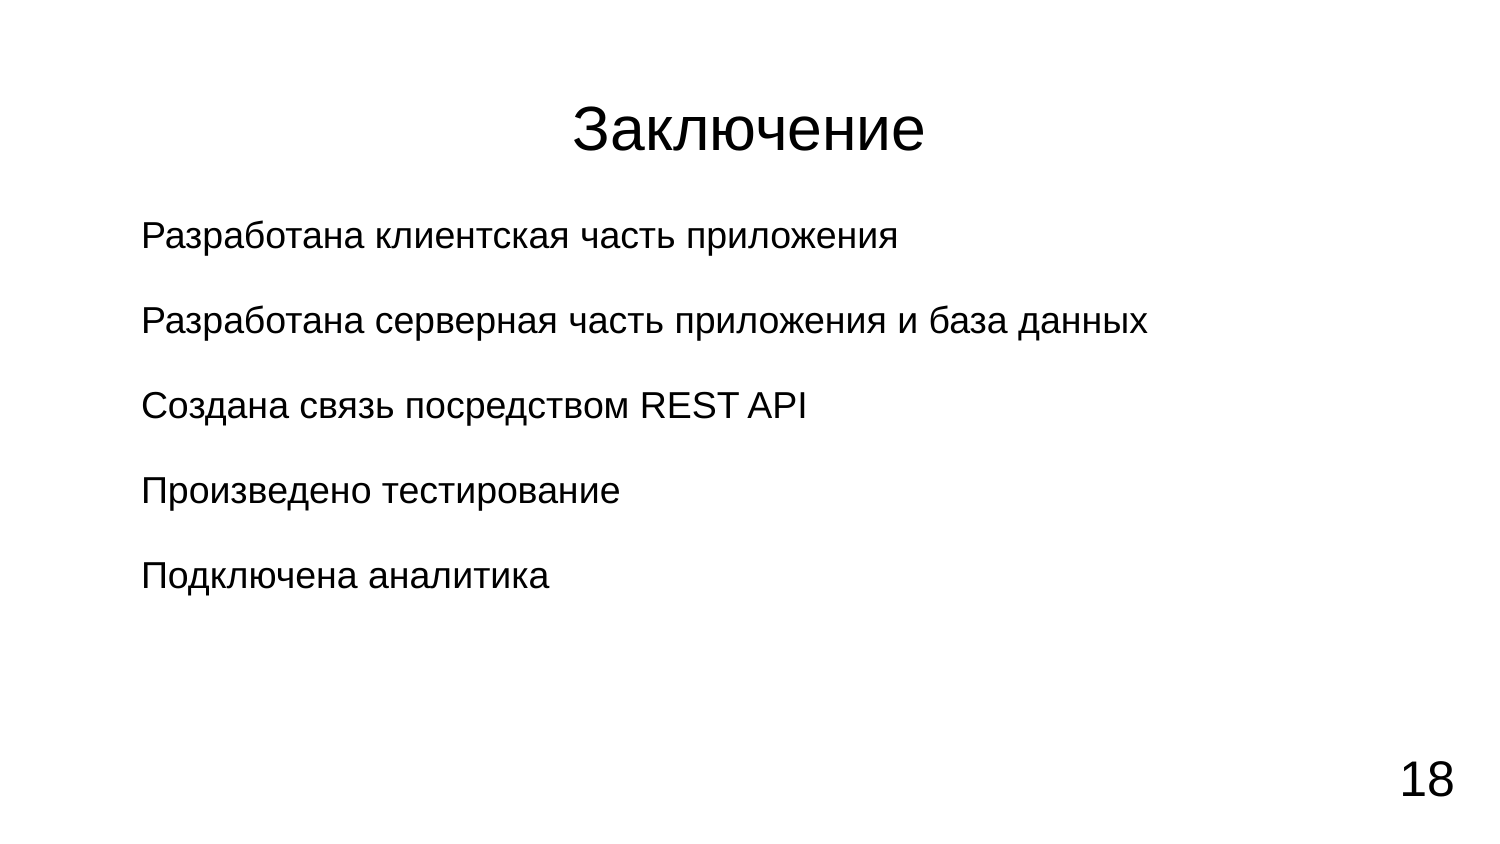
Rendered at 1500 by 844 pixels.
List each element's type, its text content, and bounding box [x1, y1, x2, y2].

text_box 18 [1354, 731, 1500, 844]
list Разработана клиентская часть приложения Разработана серверная часть приложения и база данных Создана связь посредством REST API Произведено тестирование Подключена аналитика [51, 189, 1449, 750]
title Заключение [51, 72, 1449, 167]
